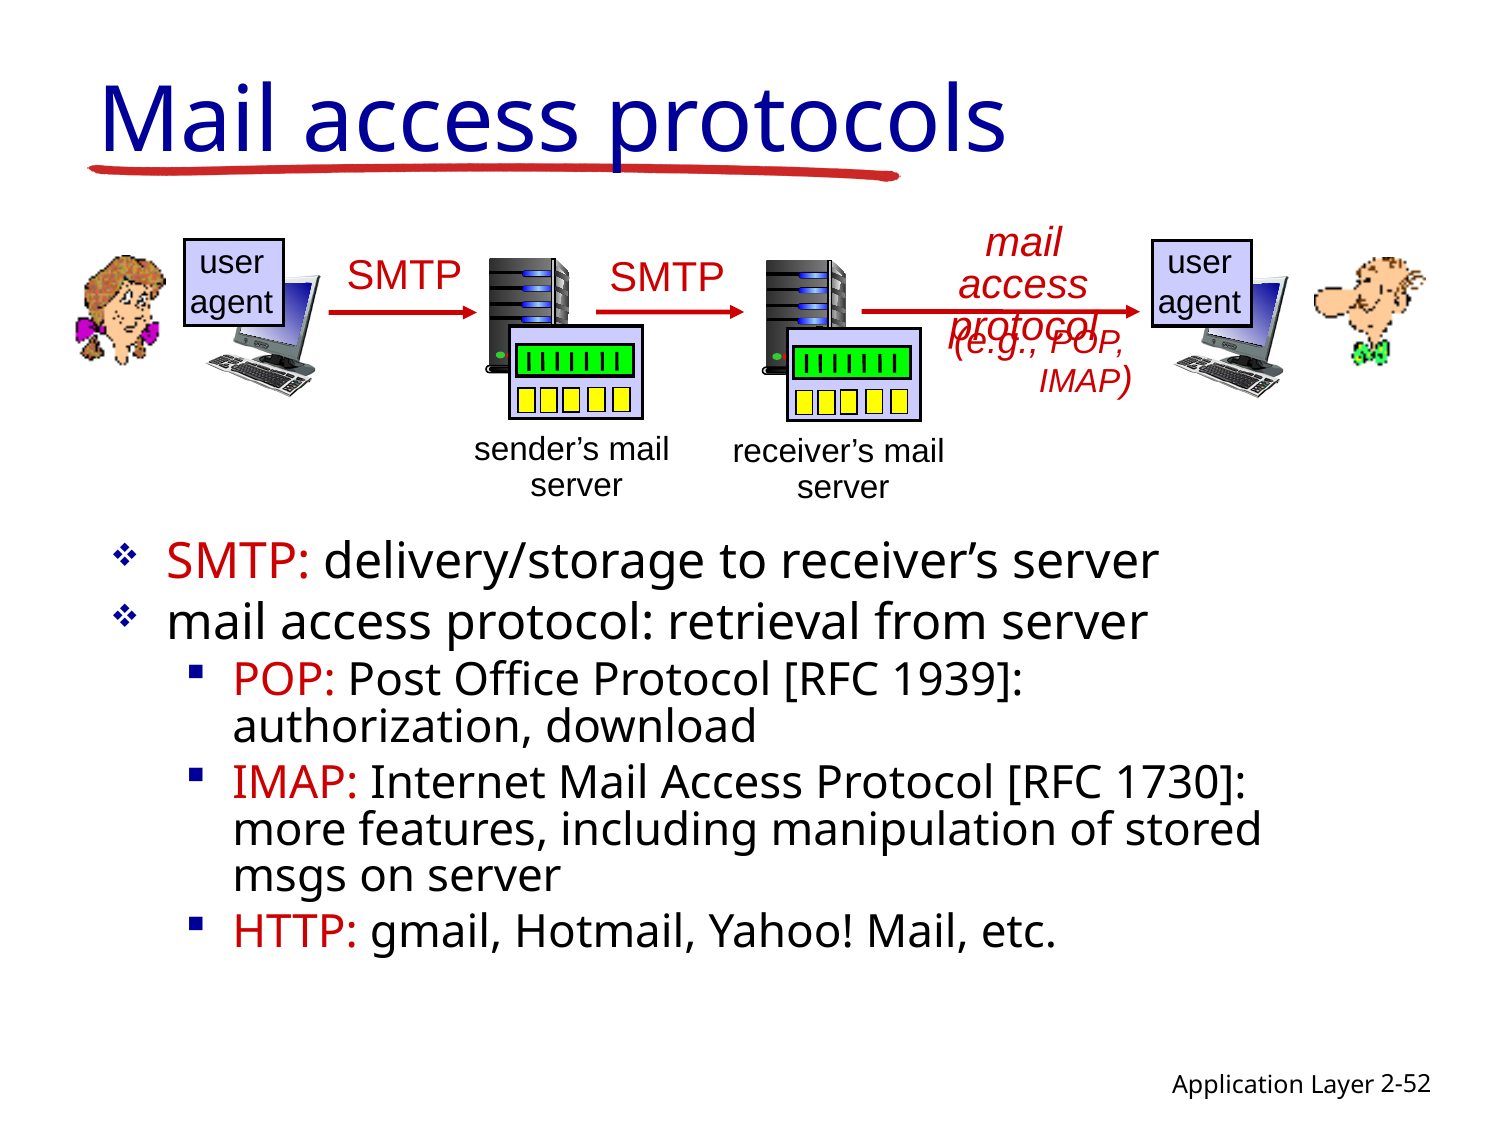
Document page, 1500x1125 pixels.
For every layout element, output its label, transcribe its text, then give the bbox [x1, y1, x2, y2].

picture [1314, 257, 1426, 372]
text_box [458, 325, 695, 512]
text_box mail access protocol [899, 312, 1127, 357]
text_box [485, 258, 570, 324]
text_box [787, 327, 921, 421]
title Mail access protocols [81, 41, 1358, 189]
text_box receiver’s mail server [717, 426, 970, 513]
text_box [1142, 233, 1293, 407]
text_box [861, 305, 1137, 316]
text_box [762, 260, 847, 375]
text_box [174, 232, 325, 406]
picture [84, 157, 910, 187]
picture [72, 255, 166, 370]
text_box [620, 239, 761, 290]
text_box (e.g., POP, IMAP) [939, 316, 1137, 408]
slide_number 2-52 [1365, 1059, 1477, 1106]
text_box SMTP [594, 242, 740, 308]
list SMTP: delivery/storage to receiver’s server mail access protocol: retrieval from server POP: Post Office Protocol [RFC 1939]: authorization, download IMAP: Internet Mail Access Protocol [RFC 1730]: more features, including manipulation of stored msgs on server HTTP: gmail, Hotmail, Yahoo! Mail, etc. [95, 529, 1307, 893]
text_box [330, 306, 477, 319]
footer Application Layer [914, 1060, 1391, 1109]
text_box mail access protocol [899, 214, 1148, 311]
text_box SMTP [331, 240, 478, 306]
text_box [596, 305, 745, 319]
